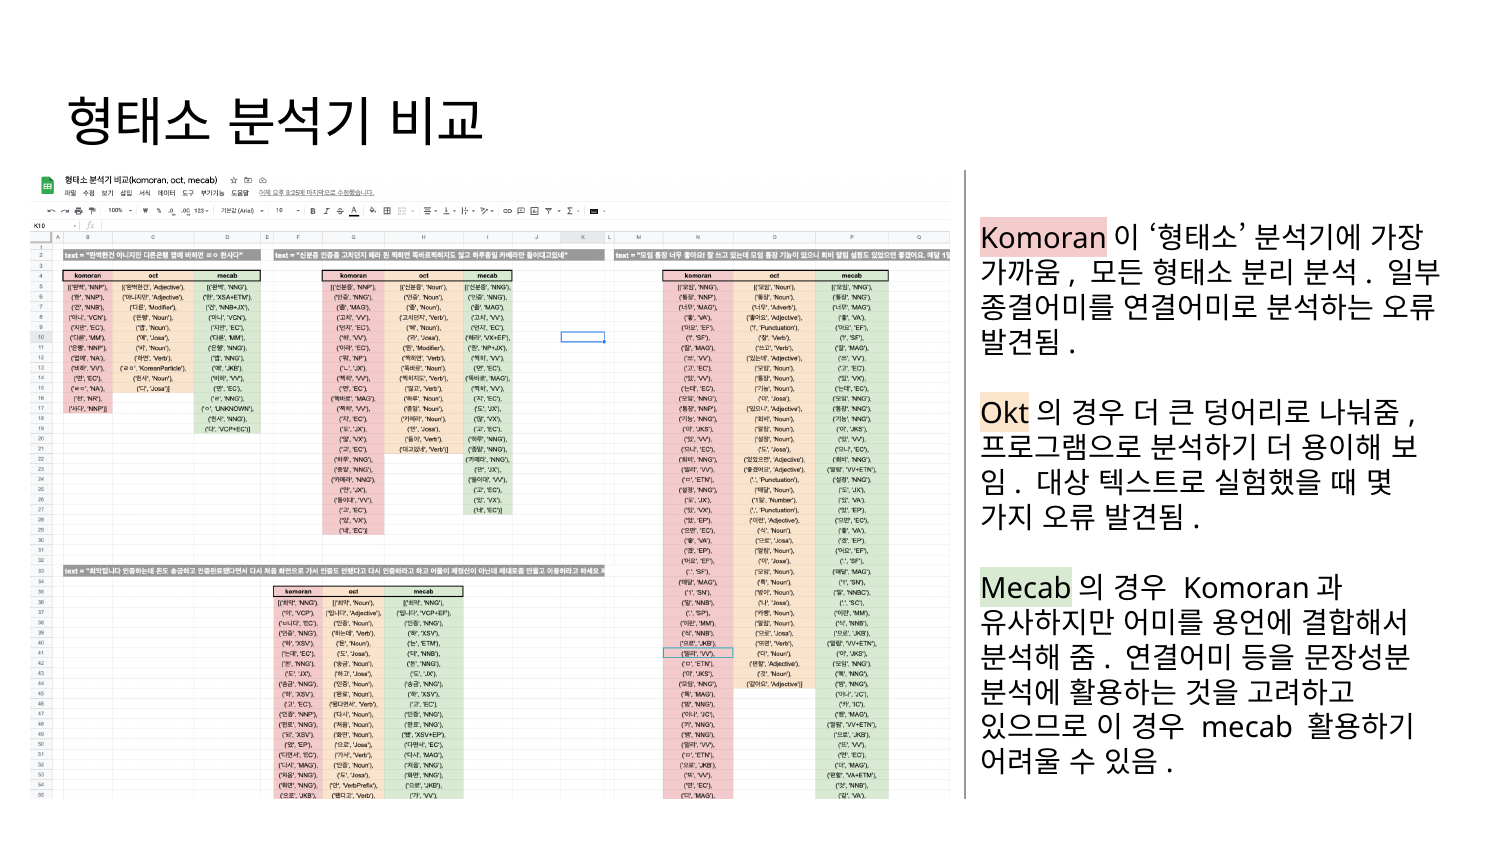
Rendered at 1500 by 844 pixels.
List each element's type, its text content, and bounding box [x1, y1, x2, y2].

title 형태소 분석기 비교 [51, 72, 1449, 167]
picture [30, 170, 950, 799]
text_box Komoran이 ‘형태소’ 분석기에 가장 가까움, 모든 형태소 분리 분석. 일부 종결어미를 연결어미로 분석하는 오류 발견됨. Okt의 경우 더 큰 덩어리로 나눠줌, 프로그램으로 분석하기 더 용이해 보임. 대상 텍스트로 실험했을 때 몇 가지 오류 발견됨. Mecab의 경우 Komoran과 유사하지만 어미를 용언에 결합해서 분석해 줌. 연결어미 등을 문장성분 분석에 활용하는 것을 고려하고 있으므로 이 경우 mecab 활용하기 어려울 수 있음. [970, 204, 1470, 794]
